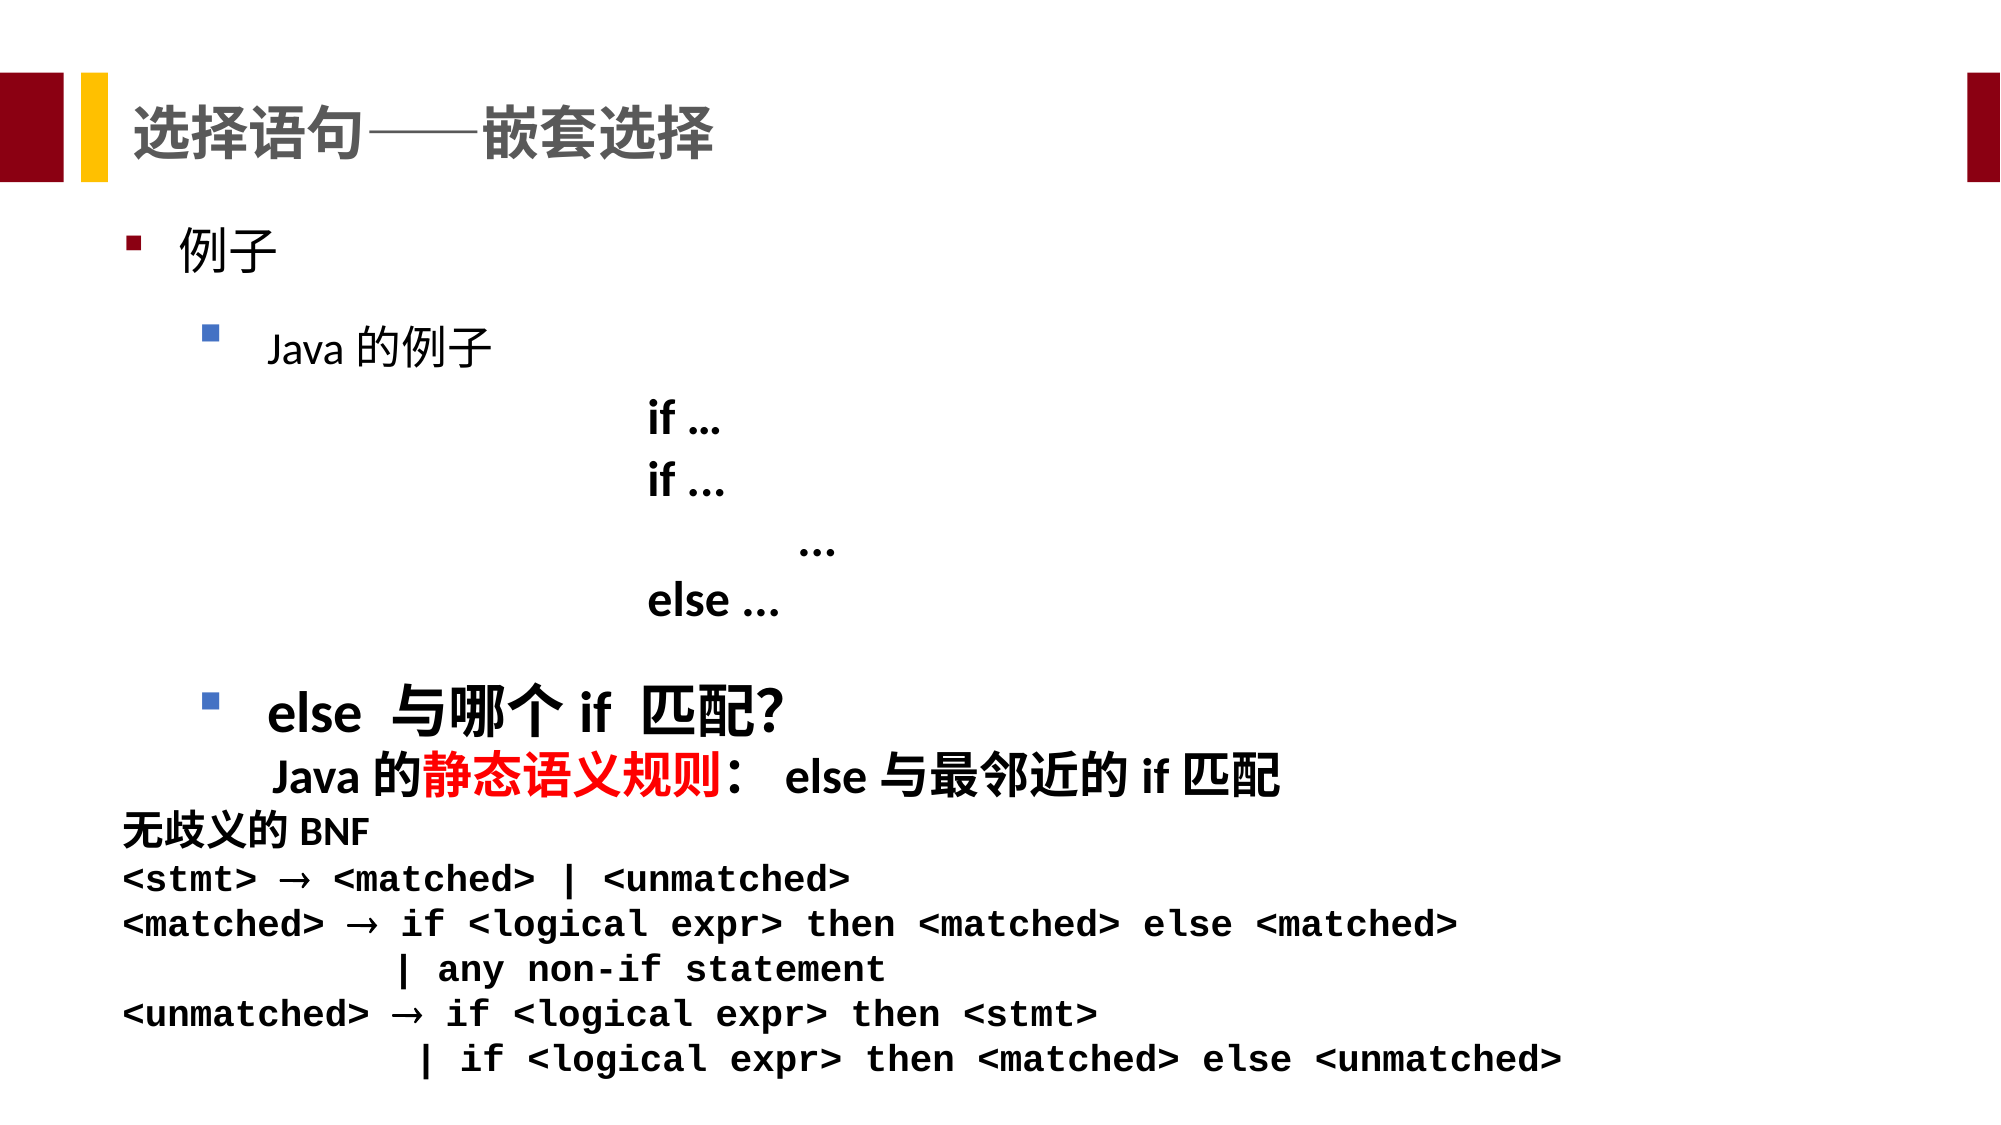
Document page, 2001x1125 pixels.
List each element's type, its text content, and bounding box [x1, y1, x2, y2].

text_box [0, 71, 65, 183]
text_box [1966, 71, 2000, 183]
text_box [80, 71, 109, 183]
text_box 选择语句——嵌套选择 [132, 95, 1944, 167]
text_box 例子 Java的例子 if … if ... ... else ... else 与哪个if 匹配？ Java的静态语义规则：else与最邻近的if匹配 无歧义的BNF <stmt>  <matched> | <unmatched> <matched>  if <logical expr> then <matched> else <matched> | any non-if statement <unmatched>  if <logical expr> then <stmt> | if <logical expr> then <matched> else <unmatched> [107, 182, 1855, 1087]
